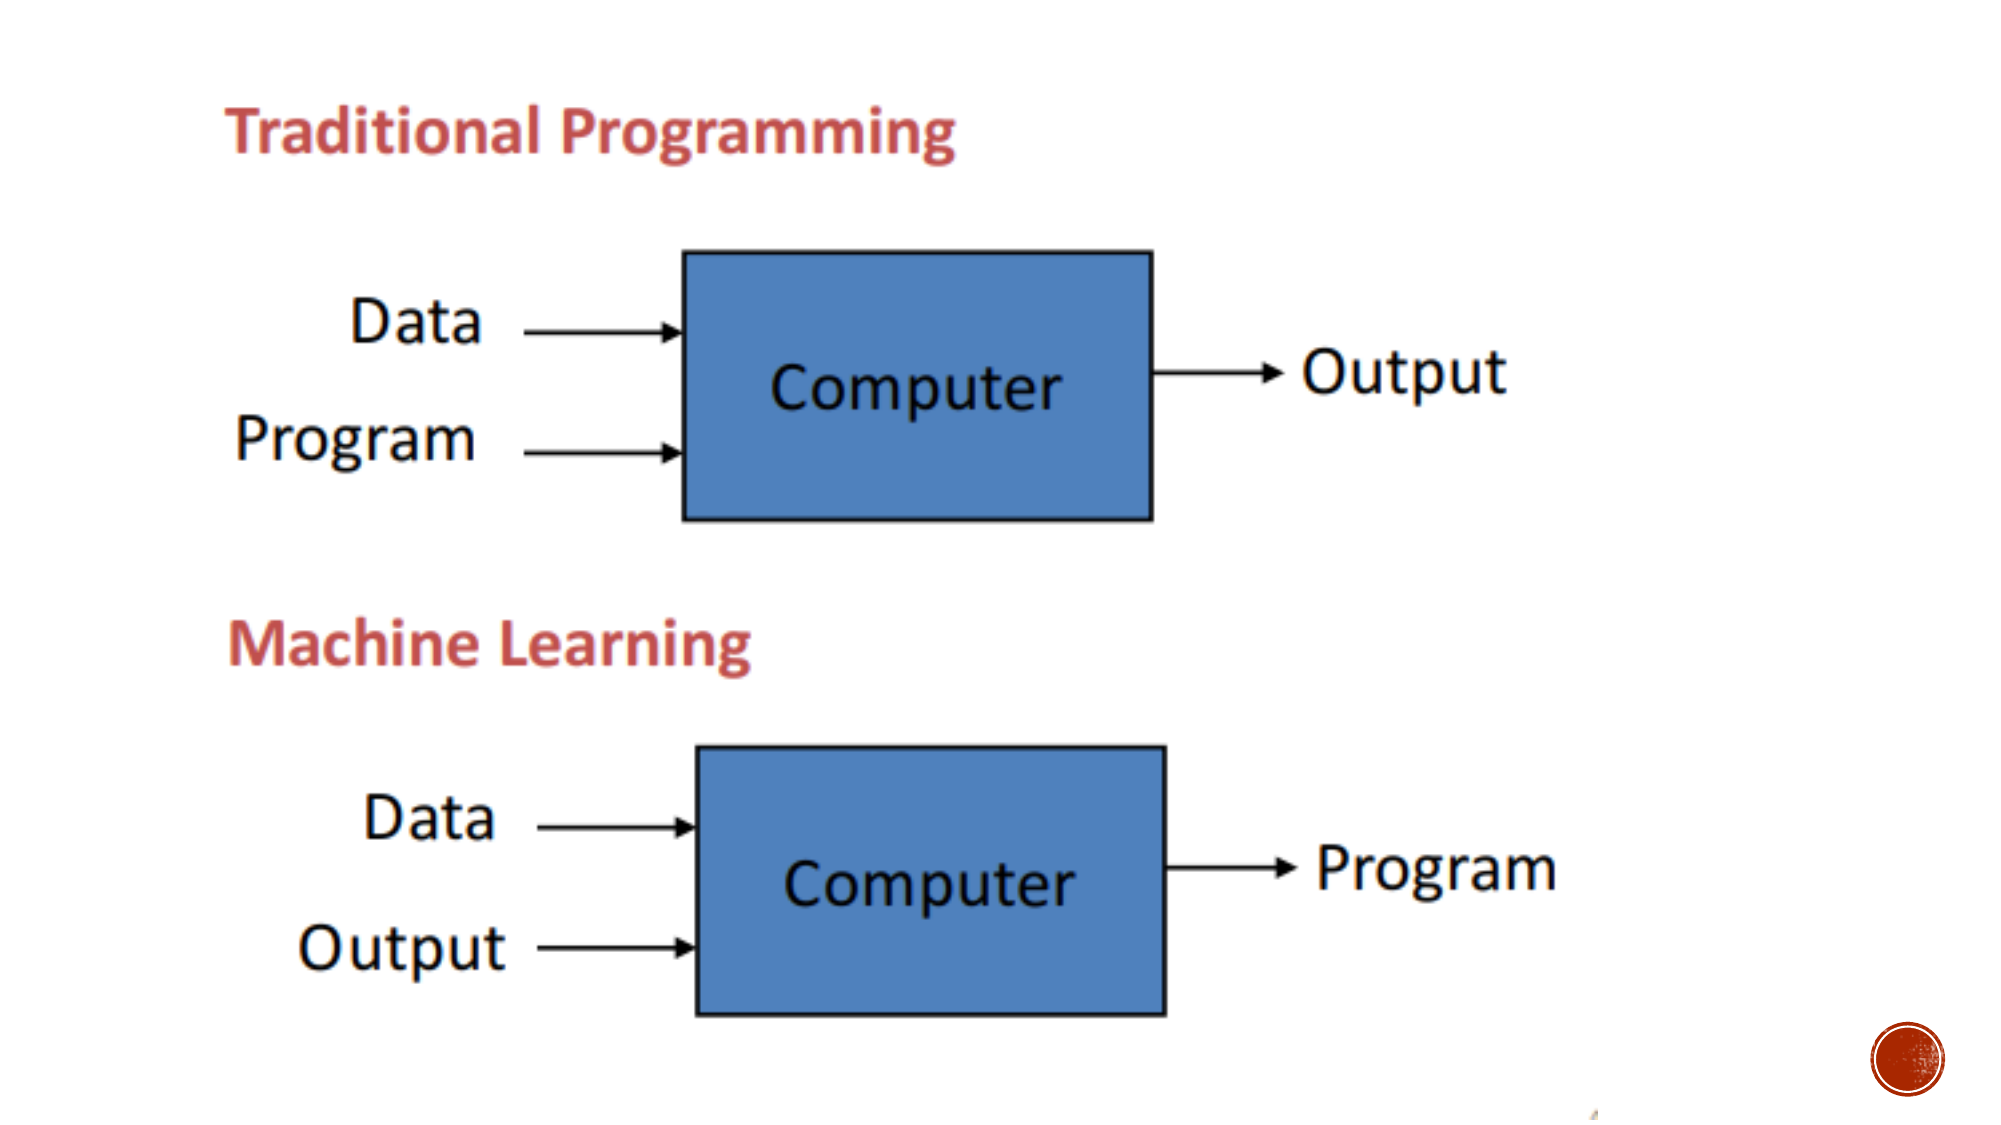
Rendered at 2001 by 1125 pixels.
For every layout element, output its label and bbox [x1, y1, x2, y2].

picture [1870, 1021, 1946, 1097]
picture [175, 74, 1598, 1121]
